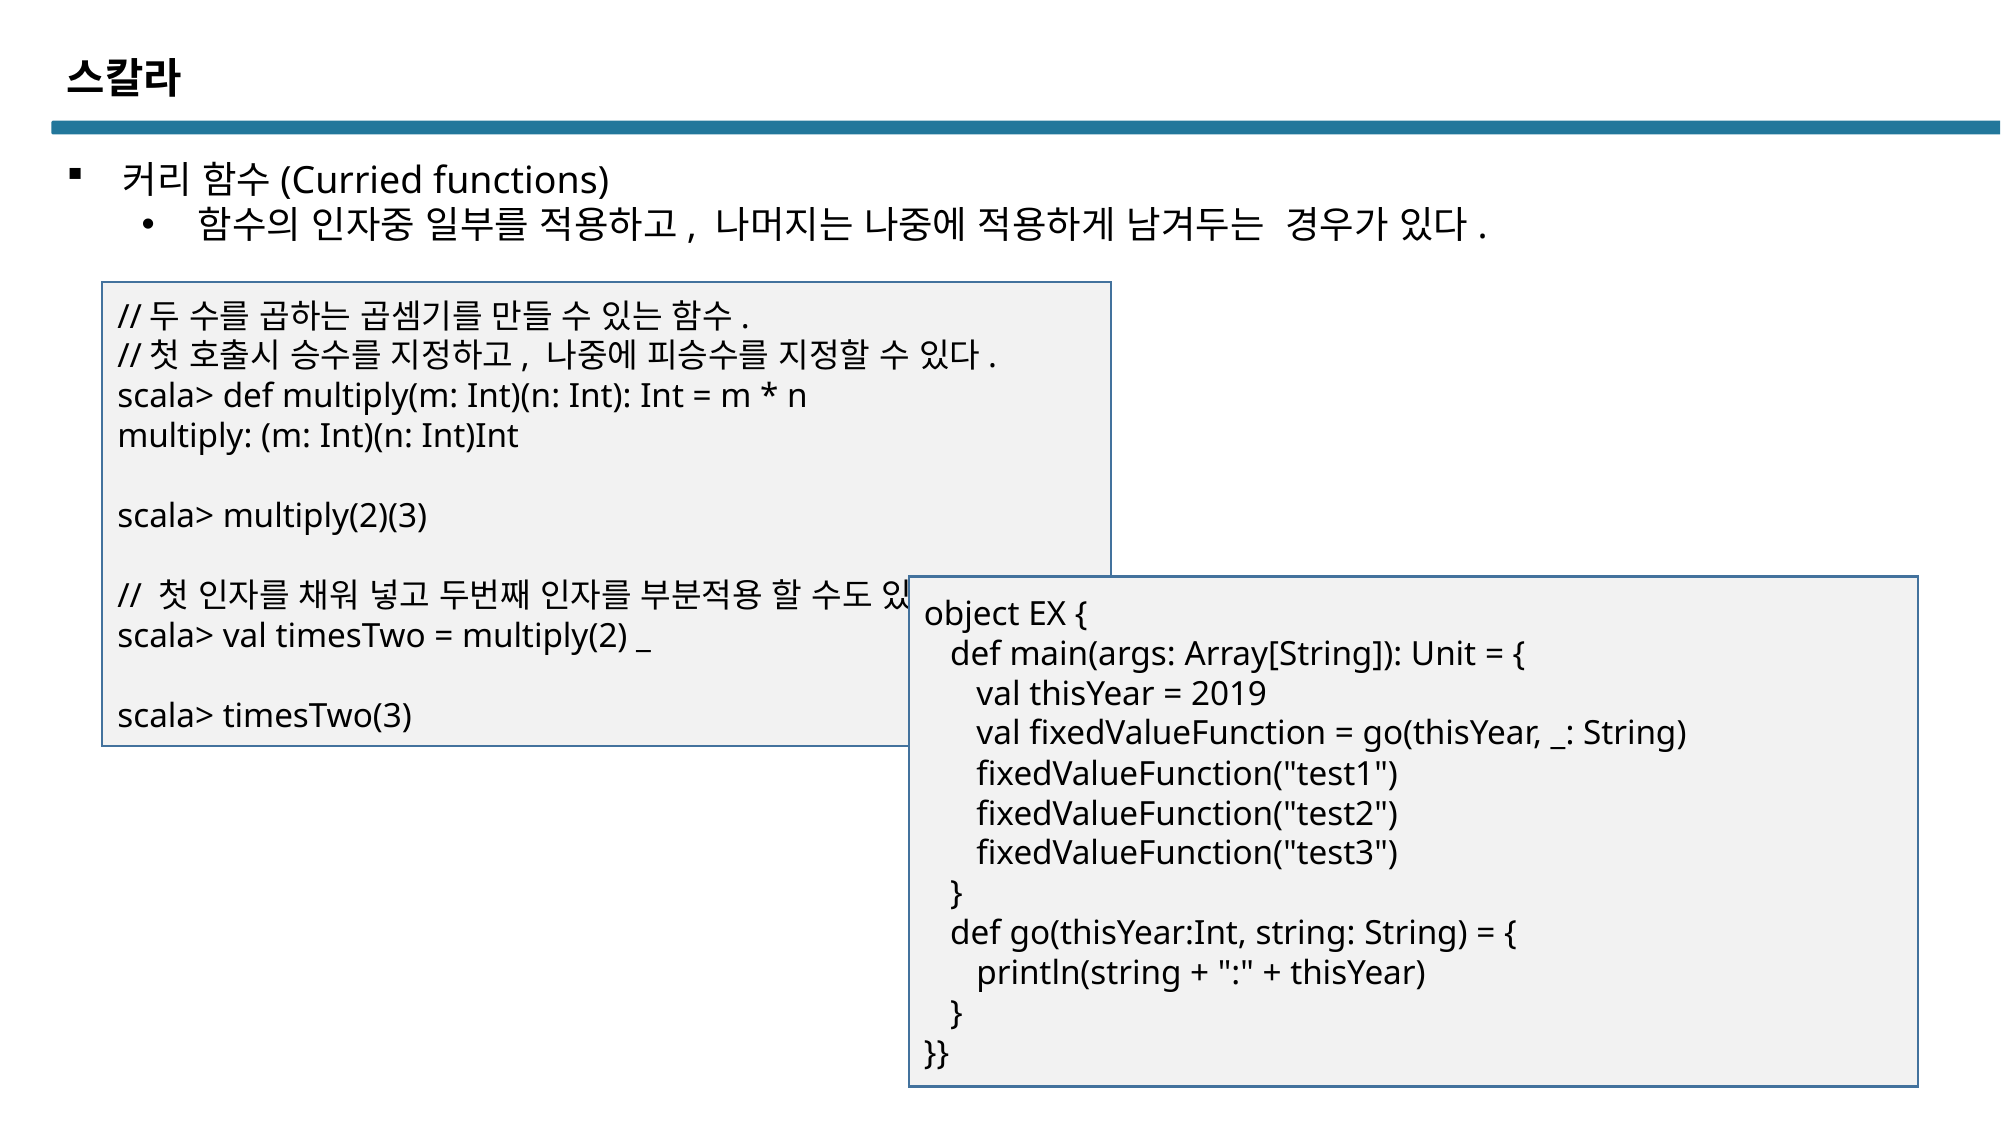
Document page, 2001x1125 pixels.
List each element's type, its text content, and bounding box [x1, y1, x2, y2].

text_box object EX { def main(args: Array[String]): Unit = { val thisYear = 2019 val fixedValueFunction = go(thisYear, _: String) fixedValueFunction("test1") fixedValueFunction("test2") fixedValueFunction("test3") } def go(thisYear:Int, string: String) = { println(string + ":" + thisYear) } }} [908, 575, 1919, 1088]
text_box 스칼라 [51, 50, 1238, 121]
text_box 커리 함수(Curried functions) 함수의 인자중 일부를 적용하고, 나머지는 나중에 적용하게 남겨두는 경우가 있다. [51, 148, 1917, 254]
text_box //두 수를 곱하는 곱셈기를 만들 수 있는 함수. //첫 호출시 승수를 지정하고, 나중에 피승수를 지정할 수 있다. scala> def multiply(m: Int)(n: Int): Int = m * n multiply: (m: Int)(n: Int)Int scala> multiply(2)(3) // 첫 인자를 채워 넣고 두번째 인자를 부분적용 할 수도 있다. scala> val timesTwo = multiply(2) _ scala> timesTwo(3) [101, 281, 1112, 747]
